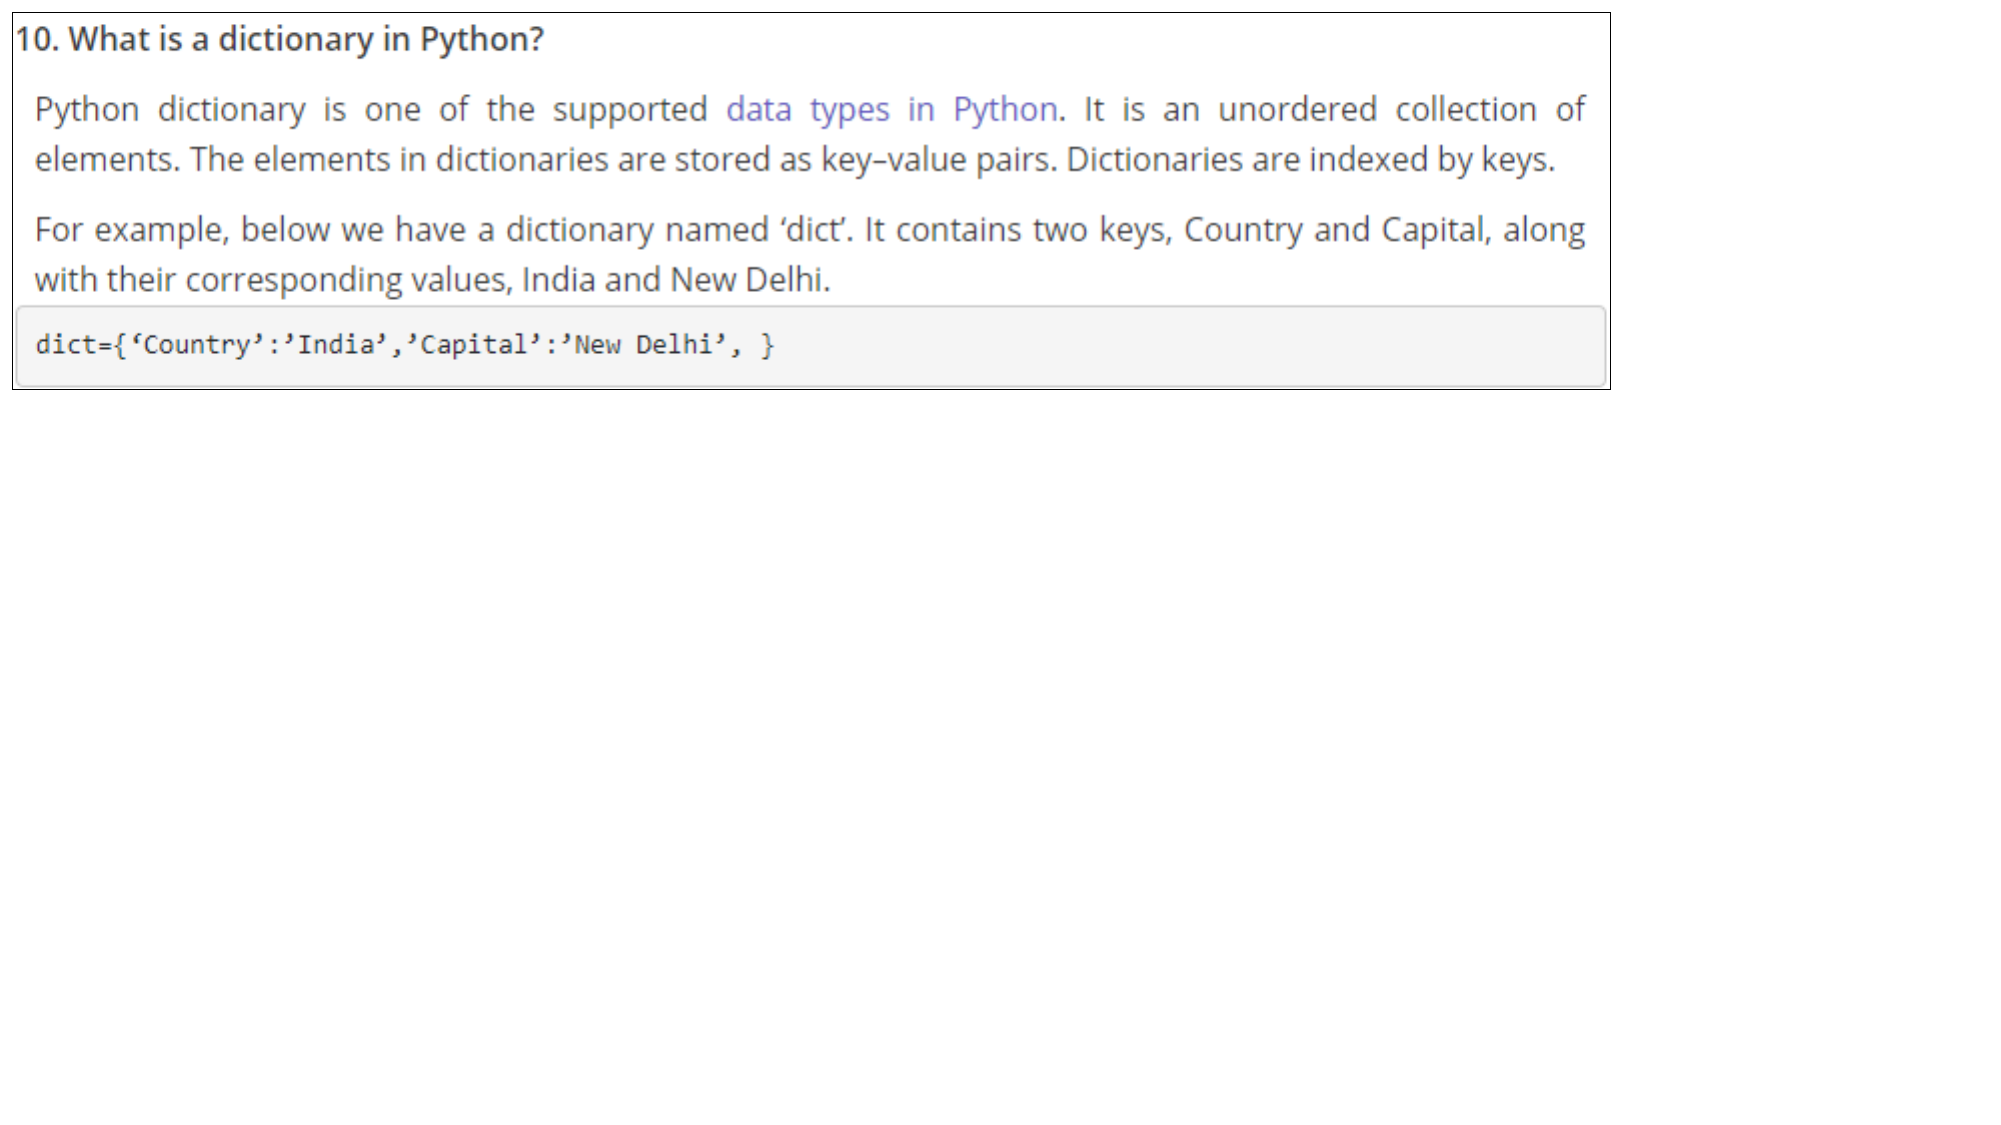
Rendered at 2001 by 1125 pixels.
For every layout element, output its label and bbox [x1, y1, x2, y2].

picture [12, 12, 1611, 390]
